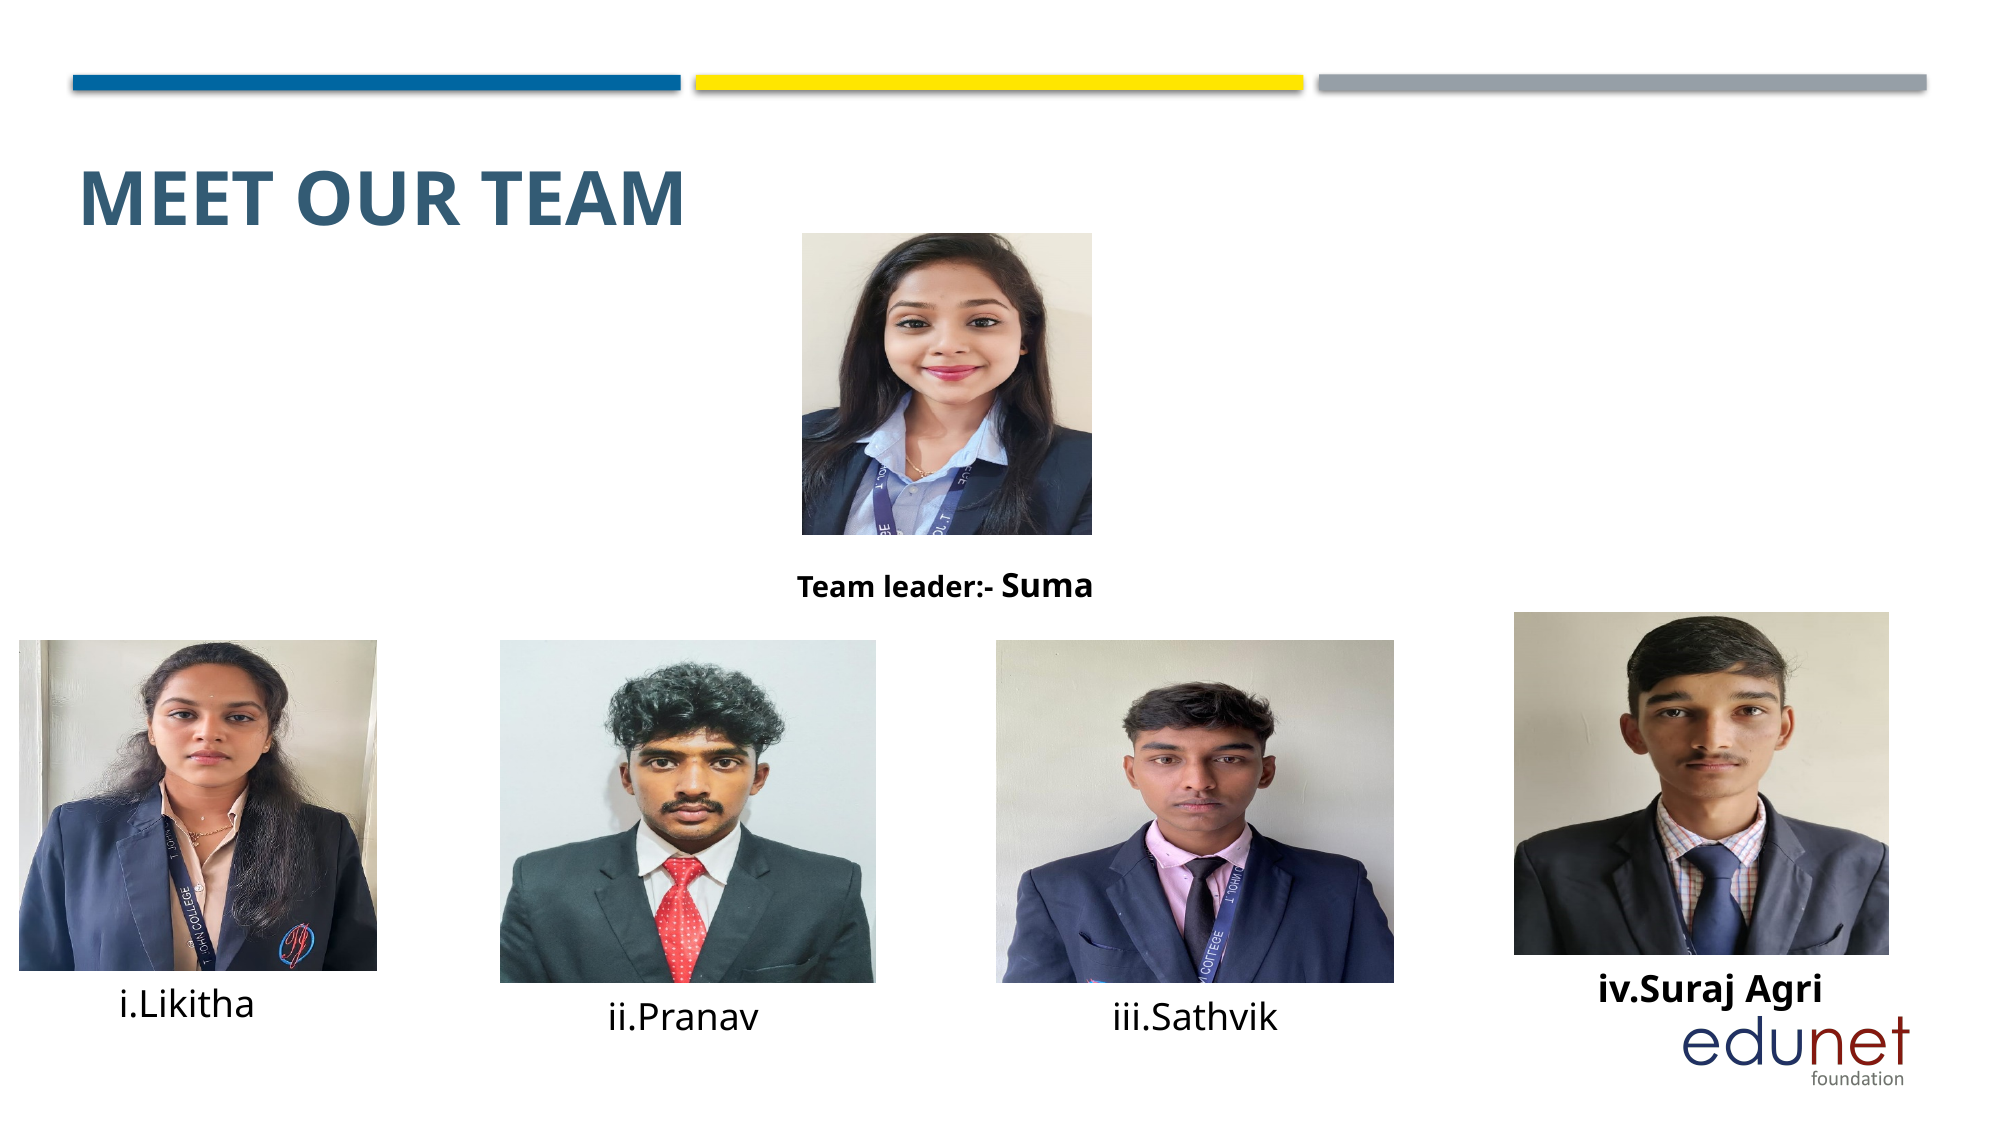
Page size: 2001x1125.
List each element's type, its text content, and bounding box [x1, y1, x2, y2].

picture [801, 233, 1092, 536]
picture [995, 640, 1395, 984]
text_box i.Likitha [0, 972, 375, 1032]
picture [499, 640, 877, 984]
text_box iii.Sathvik [1008, 994, 1383, 1046]
picture [19, 640, 377, 972]
picture [1678, 1013, 1912, 1090]
text_box ii.Pranav [495, 989, 872, 1046]
title Meet our team [62, 88, 1832, 248]
picture [1513, 611, 1890, 956]
text_box Team leader:- Suma [782, 556, 1139, 611]
text_box iv.Suraj Agri [1523, 957, 1898, 1018]
